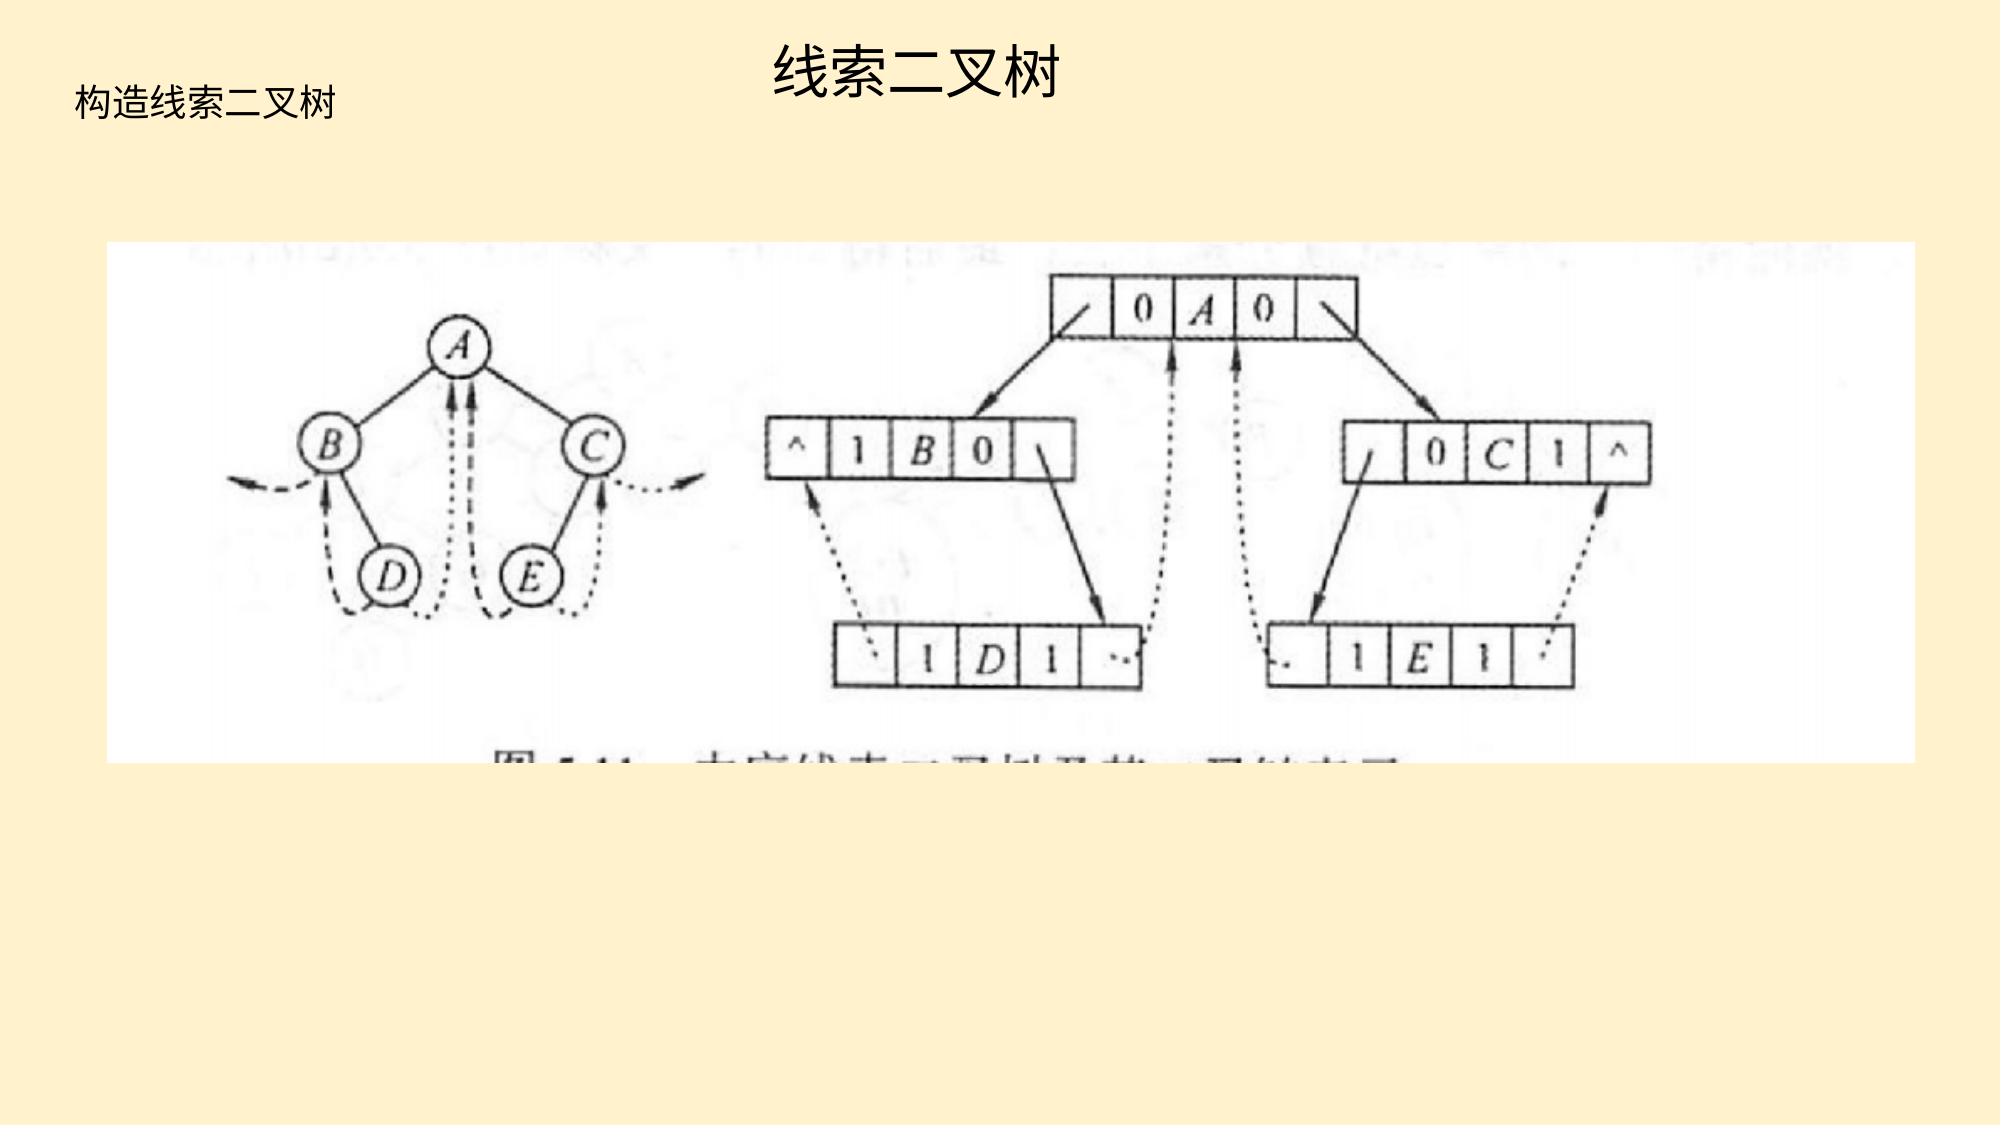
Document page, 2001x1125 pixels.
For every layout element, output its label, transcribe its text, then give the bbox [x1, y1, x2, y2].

text_box 构造线索二叉树 [60, 71, 1061, 132]
picture [107, 242, 1915, 763]
text_box 线索二叉树 [756, 27, 1423, 113]
